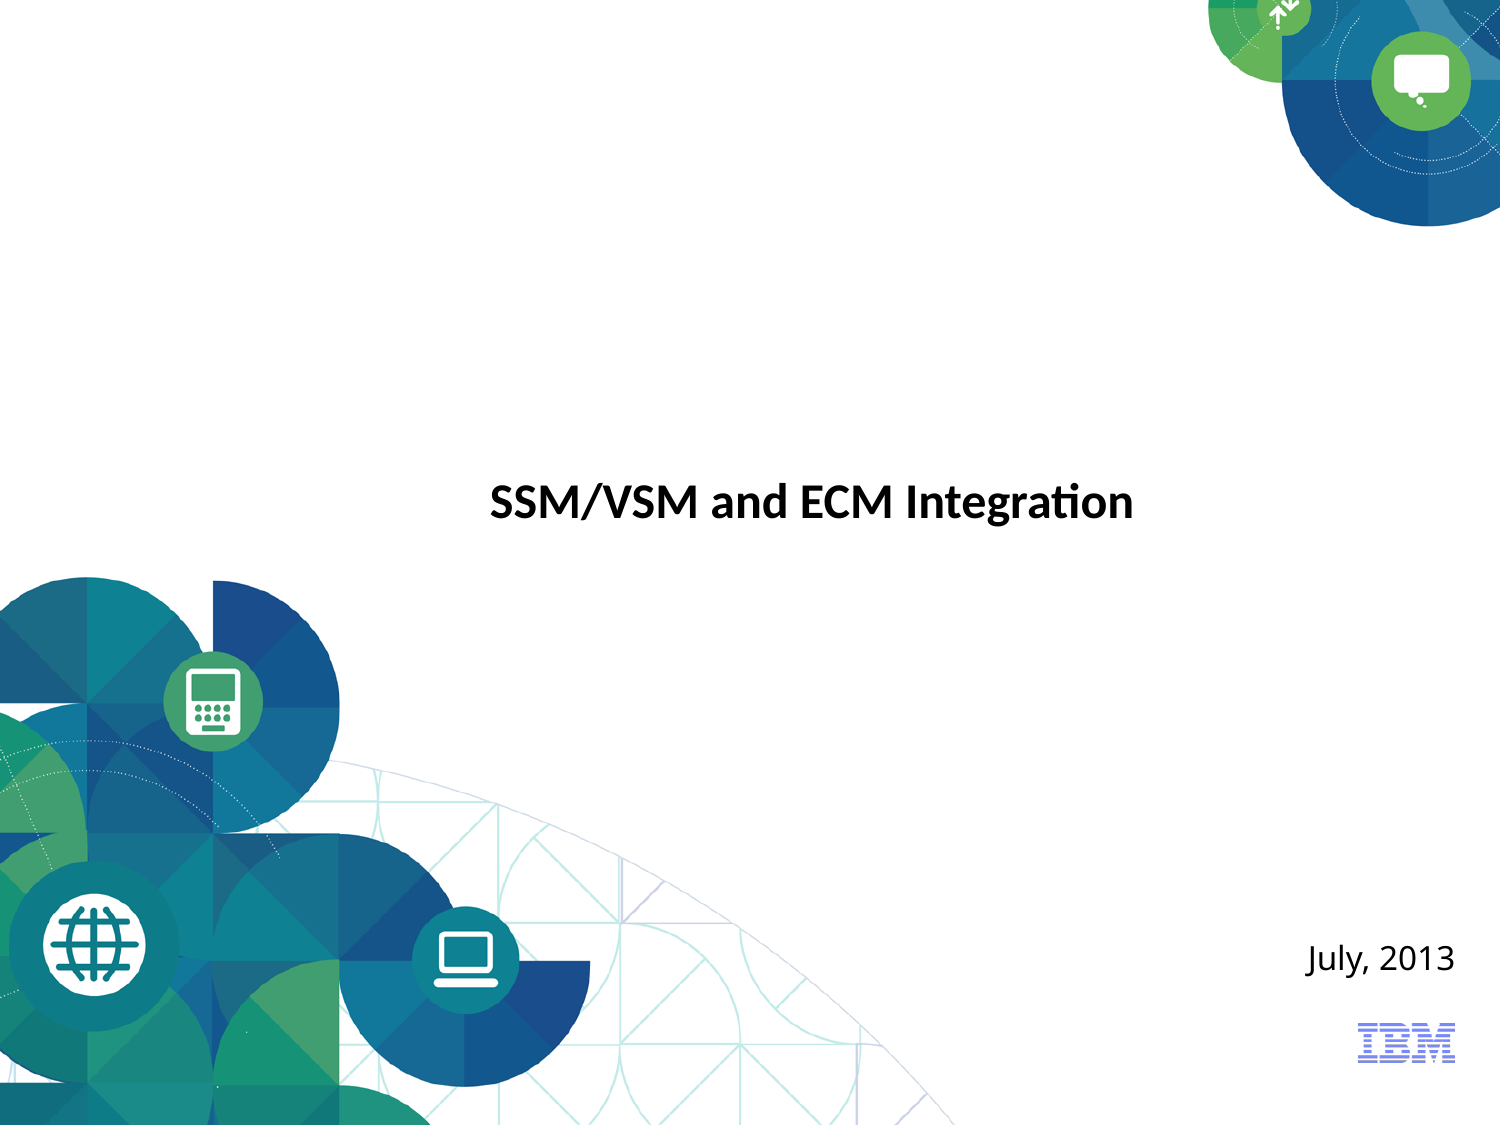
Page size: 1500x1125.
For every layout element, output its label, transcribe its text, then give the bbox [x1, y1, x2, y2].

title SSM/VSM and ECM Integration [474, 324, 1460, 622]
text_box July, 2013 [698, 870, 1471, 985]
picture [0, 0, 1500, 1125]
